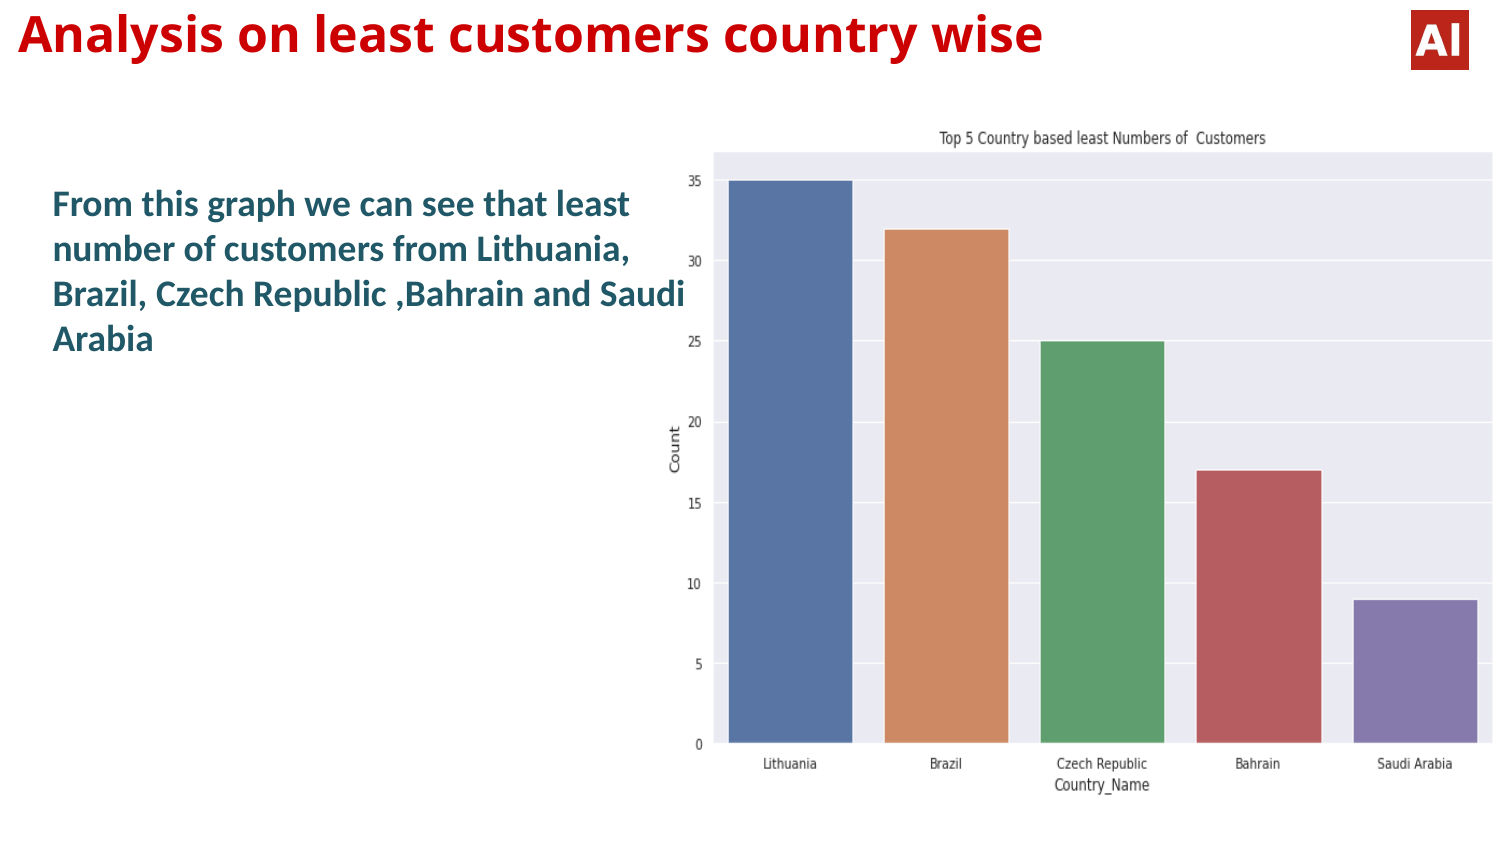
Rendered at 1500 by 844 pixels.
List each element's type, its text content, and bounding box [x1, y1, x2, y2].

text_box From this graph we can see that least number of customers from Lithuania, Brazil, Czech Republic ,Bahrain and Saudi Arabia [37, 171, 656, 367]
picture [661, 121, 1500, 803]
title Analysis on least customers country wise [16, 0, 1300, 144]
picture [1411, 10, 1469, 70]
